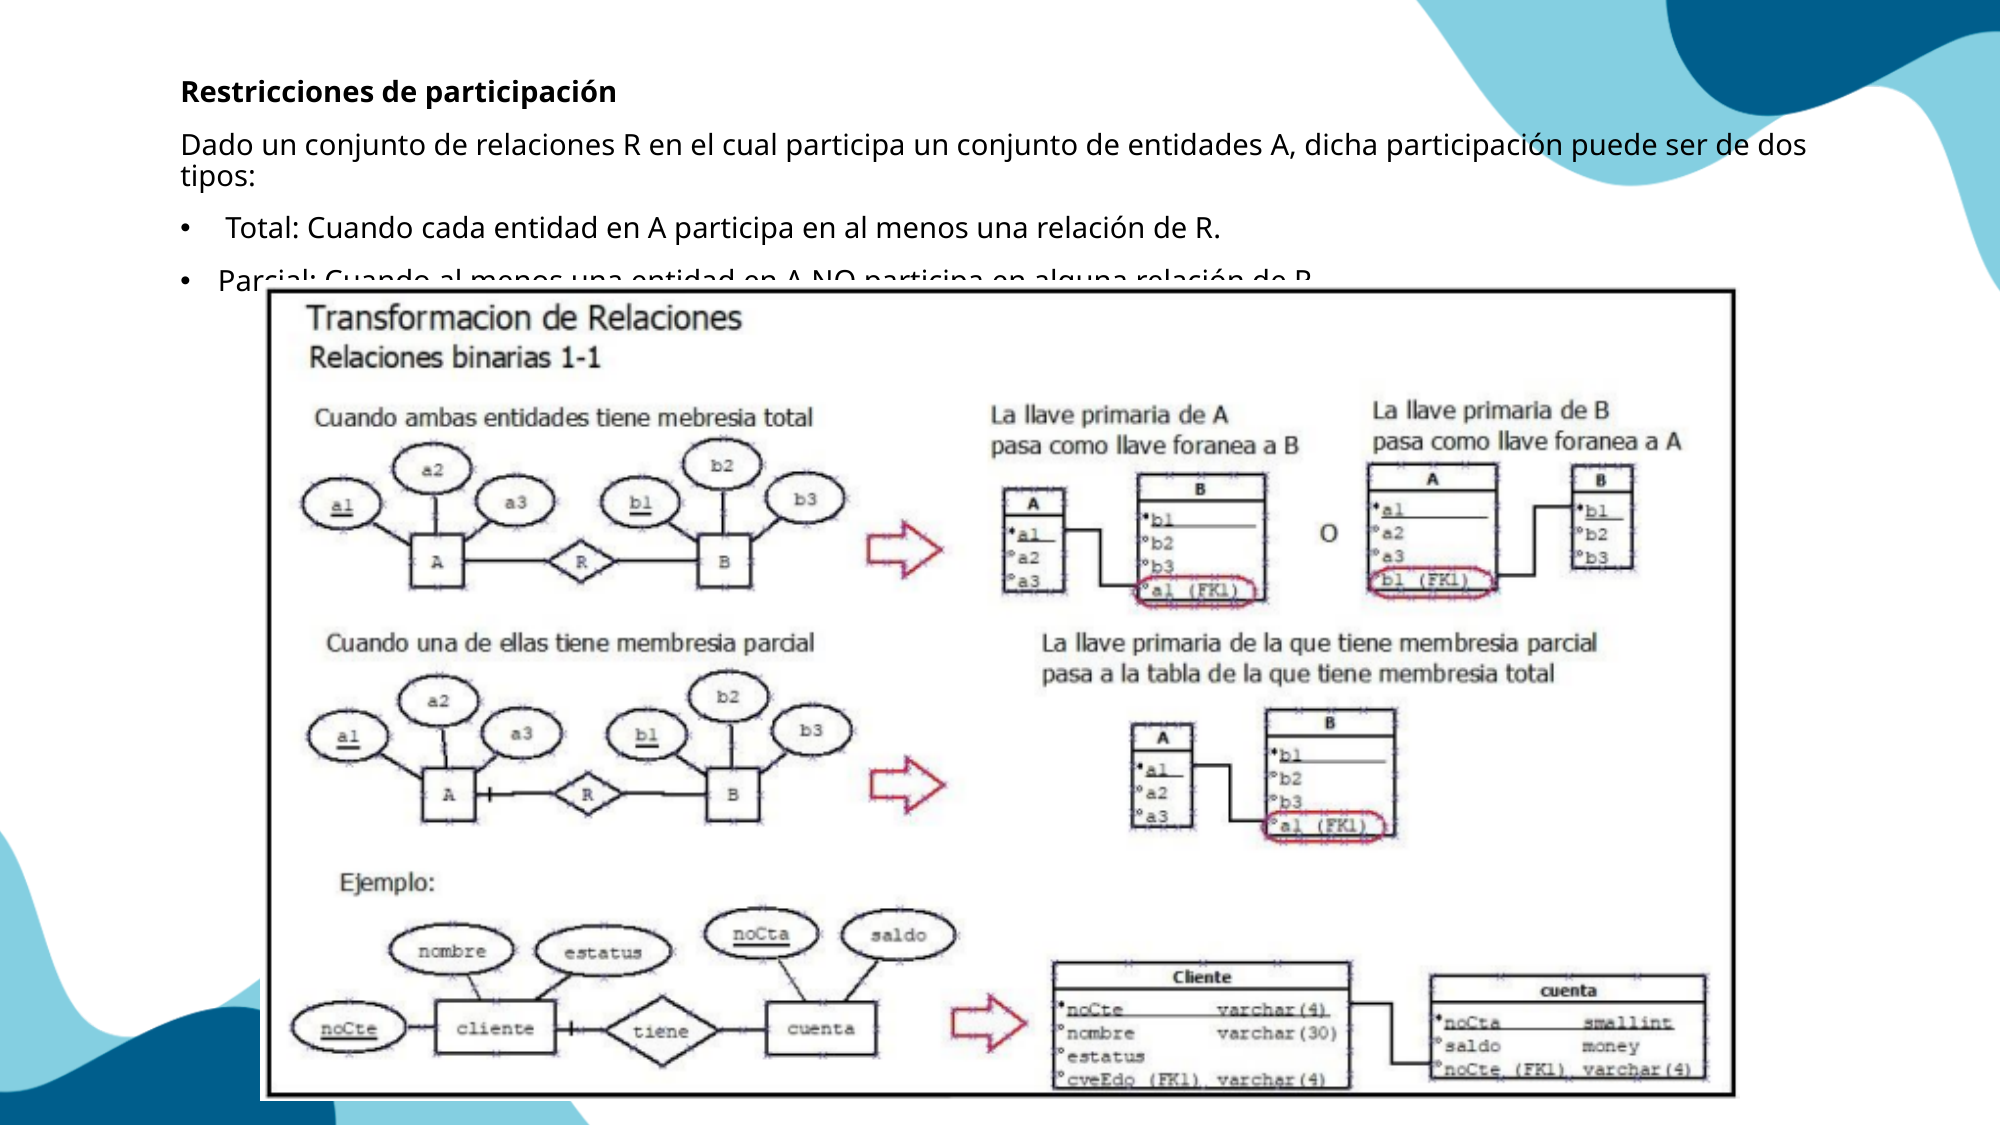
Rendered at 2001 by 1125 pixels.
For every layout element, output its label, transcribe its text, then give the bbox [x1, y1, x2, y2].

picture [0, 0, 2000, 1125]
list Restricciones de participación Dado un conjunto de relaciones R en el cual participa un conjunto de entidades A, dicha participación puede ser de dos tipos: Total: Cuando cada entidad en A participa en al menos una relación de R. Parcial: Cuando al menos una entidad en A NO participa en alguna relación de R. [165, 70, 1891, 242]
